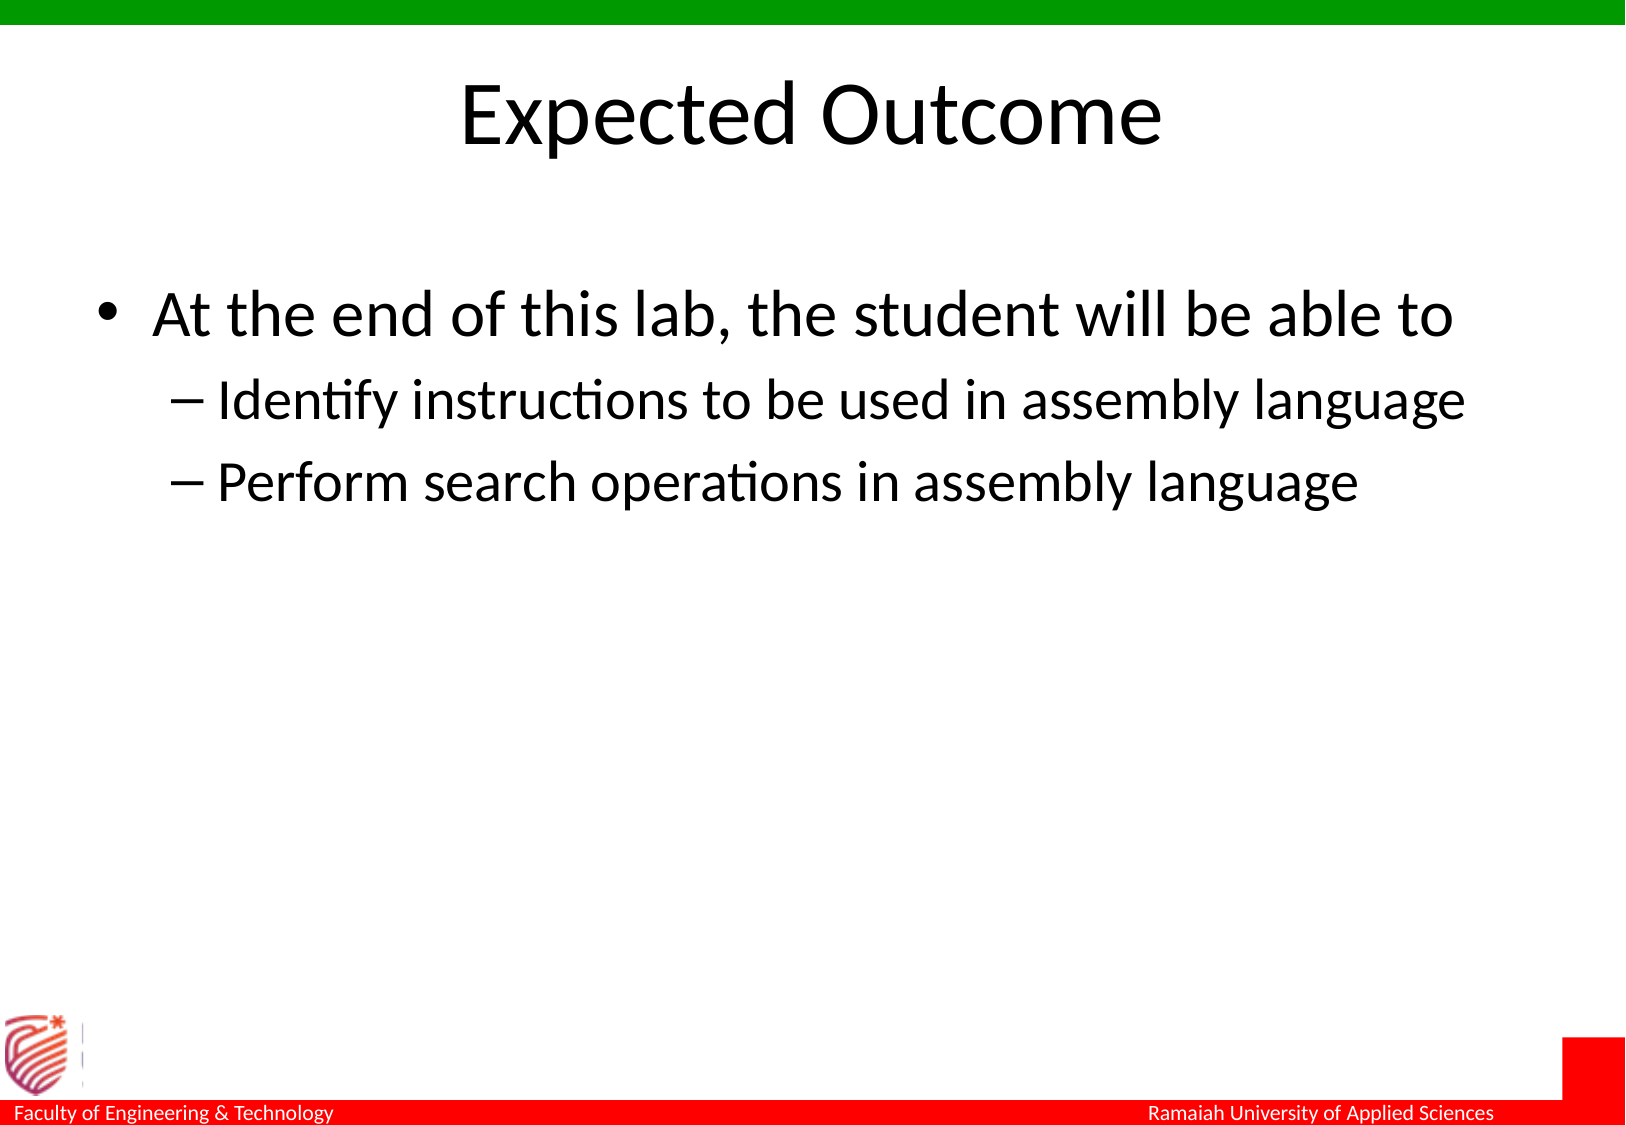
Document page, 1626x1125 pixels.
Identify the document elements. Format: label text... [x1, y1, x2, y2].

list At the end of this lab, the student will be able to Identify instructions to be used in assembly language Perform search operations in assembly language [81, 262, 1544, 1005]
picture [5, 1015, 84, 1096]
title Expected Outcome [81, 45, 1544, 233]
